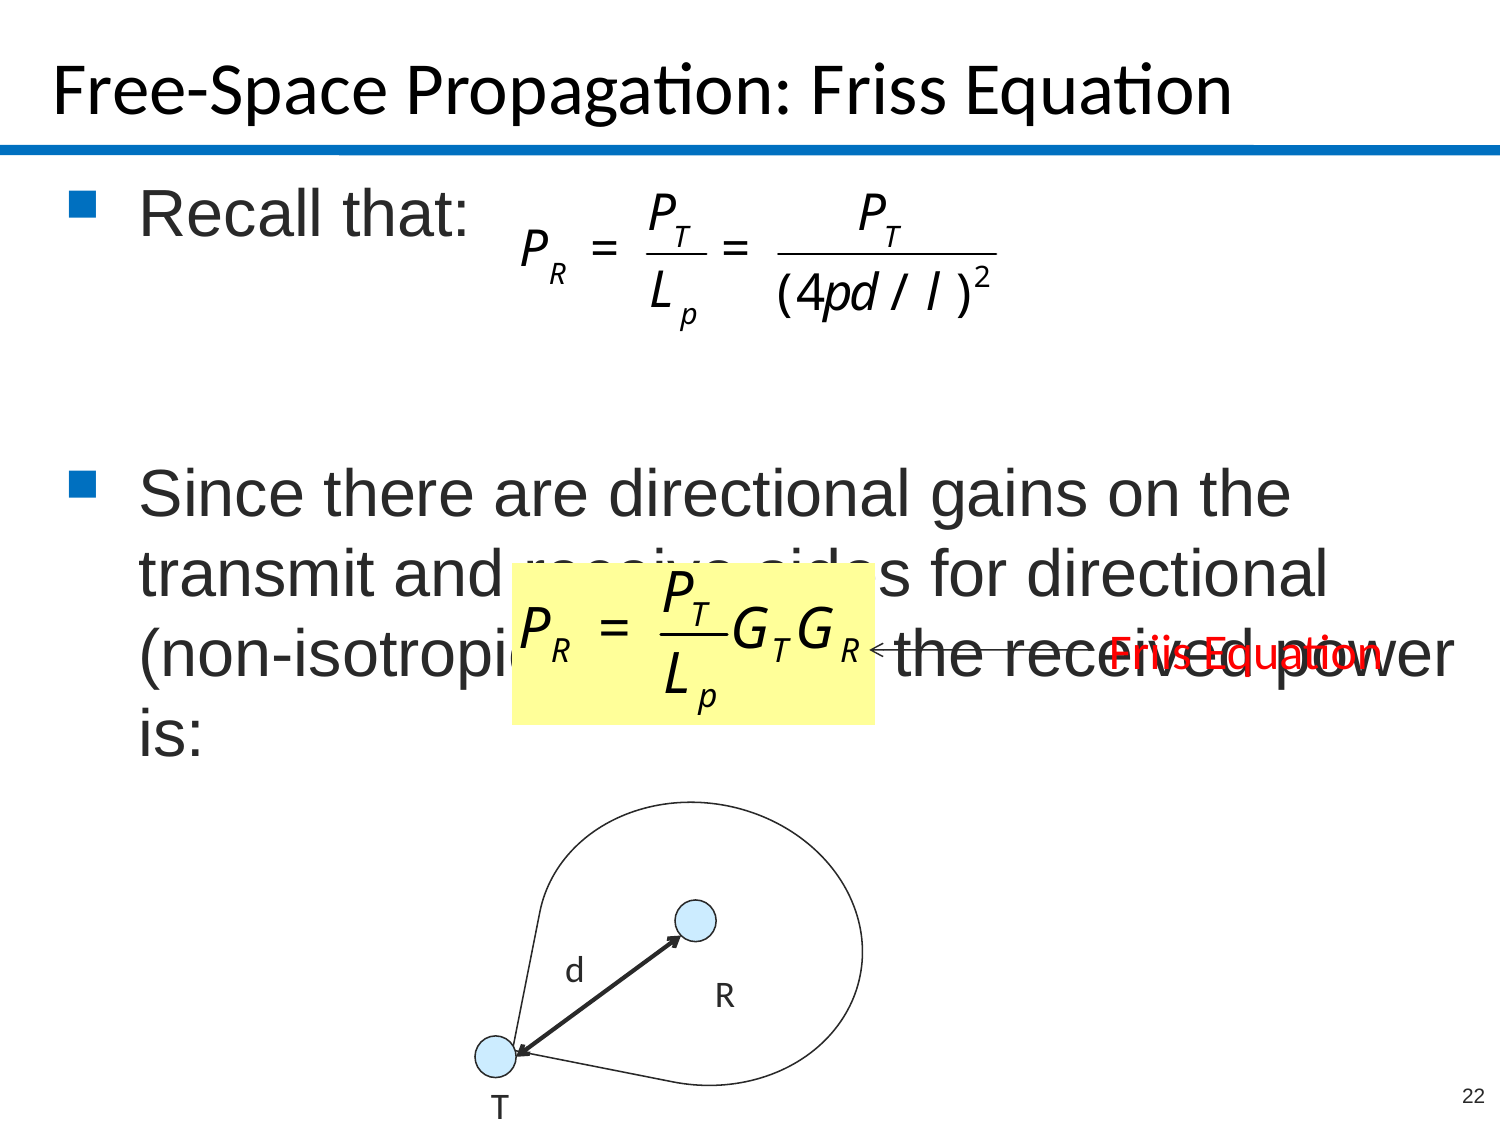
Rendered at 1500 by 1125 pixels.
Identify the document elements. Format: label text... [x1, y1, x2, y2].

text_box T [450, 1074, 550, 1125]
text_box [515, 935, 682, 1057]
text_box [675, 899, 717, 942]
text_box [512, 562, 876, 726]
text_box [514, 172, 1006, 340]
text_box [535, 802, 863, 1086]
text_box [474, 1035, 515, 1074]
text_box R [687, 962, 775, 1023]
title Free-Space Propagation: Friss Equation [37, 15, 1463, 138]
text_box Friis Equation [1094, 612, 1420, 688]
slide_number 22 [1187, 1074, 1500, 1125]
list Recall that: Since there are directional gains on the transmit and receive sides for directional (non-isotropic) antennas, the received power is: [49, 162, 1476, 626]
